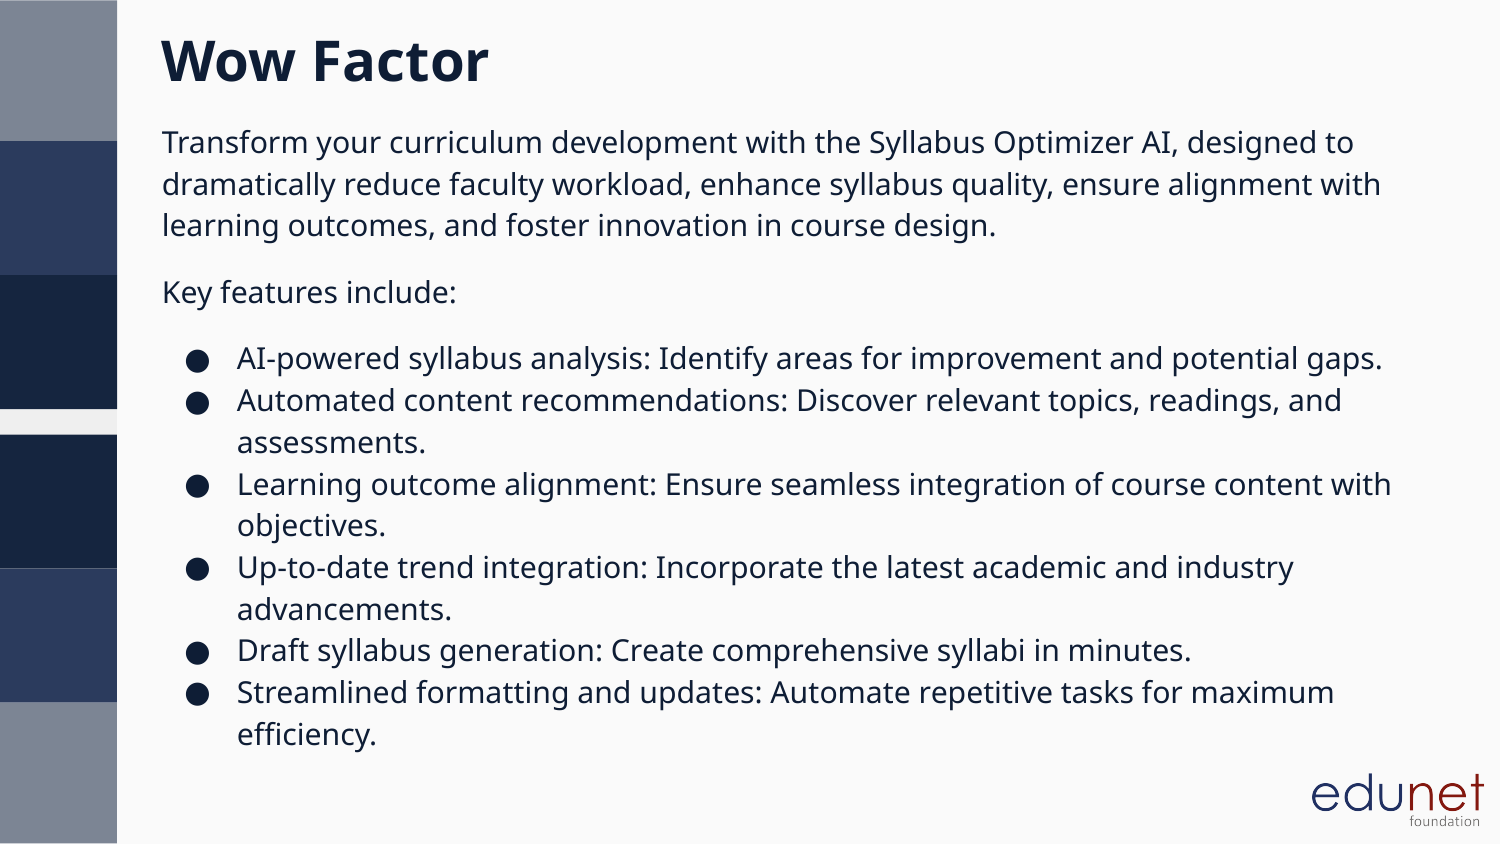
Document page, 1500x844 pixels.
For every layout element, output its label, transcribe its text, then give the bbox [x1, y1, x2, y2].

picture [1308, 771, 1486, 830]
subtitle Wow Factor Transform your curriculum development with the Syllabus Optimizer AI, designed to dramatically reduce faculty workload, enhance syllabus quality, ensure alignment with learning outcomes, and foster innovation in course design. Key features include: AI-powered syllabus analysis: Identify areas for improvement and potential gaps. Automated content recommendations: Discover relevant topics, readings, and assessments. Learning outcome alignment: Ensure seamless integration of course content with objectives. Up-to-date trend integration: Incorporate the latest academic and industry advancements. Draft syllabus generation: Create comprehensive syllabi in minutes. Streamlined formatting and updates: Automate repetitive tasks for maximum efficiency. [146, 0, 1437, 844]
